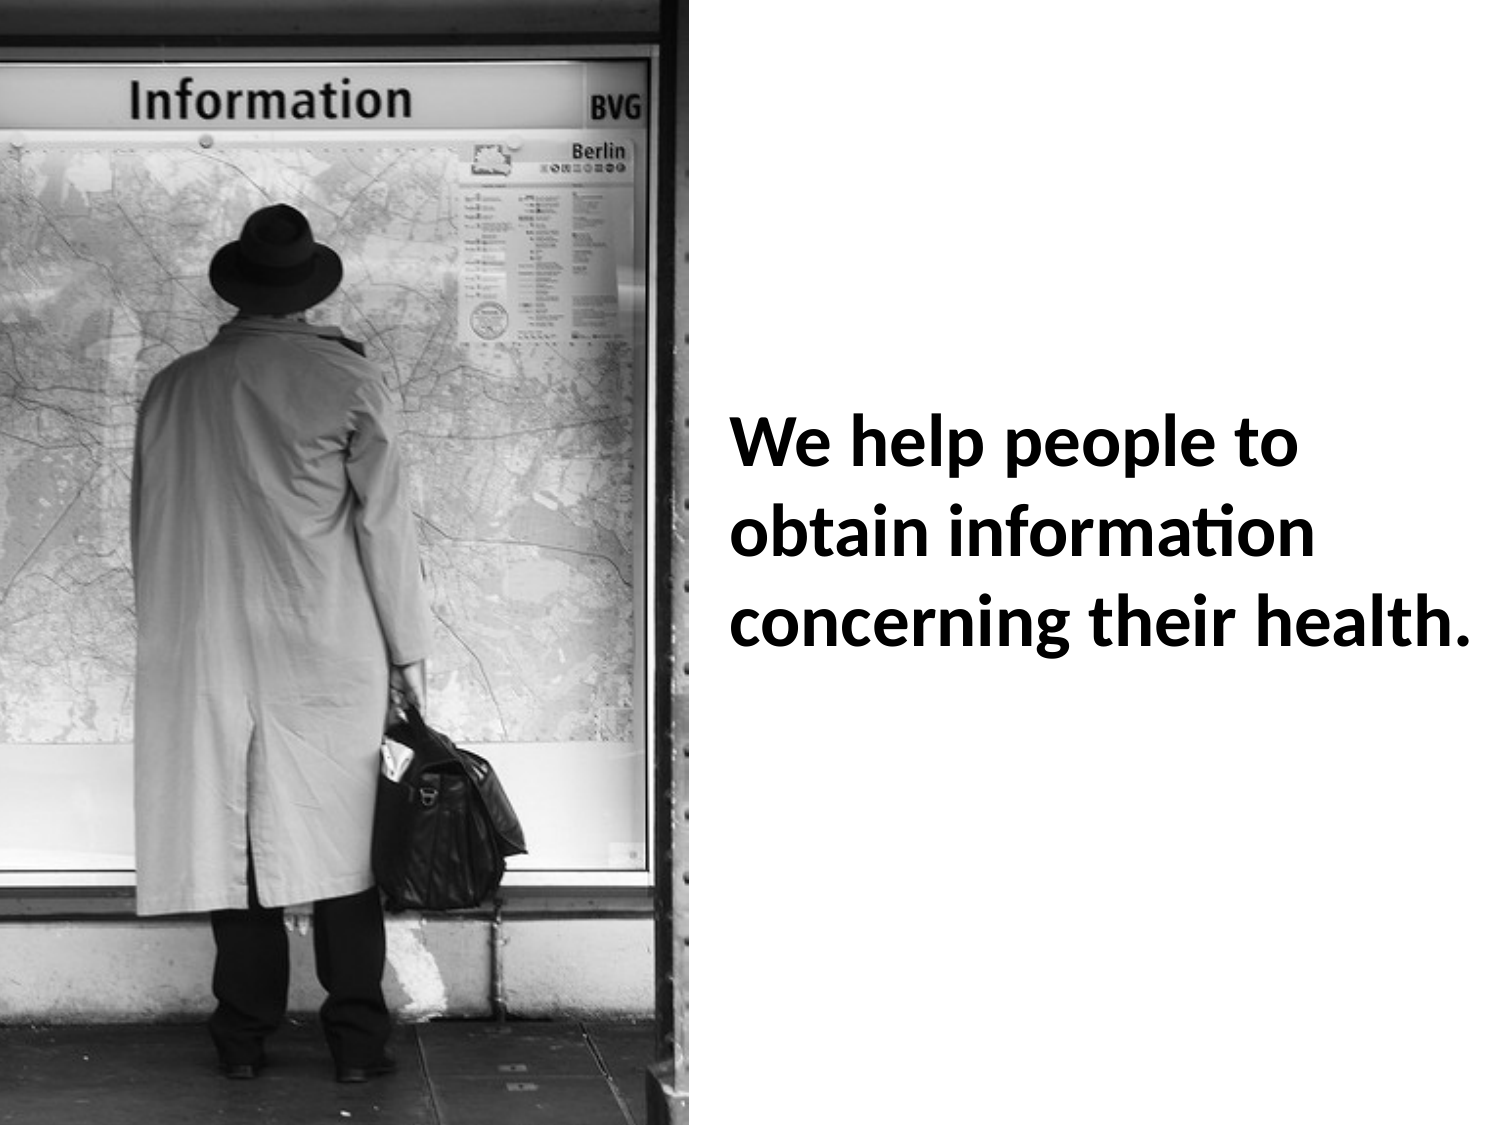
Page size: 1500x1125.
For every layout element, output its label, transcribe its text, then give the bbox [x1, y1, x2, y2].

picture [0, 0, 689, 1125]
title We help people to obtain information concerning their health. [714, 432, 1500, 621]
